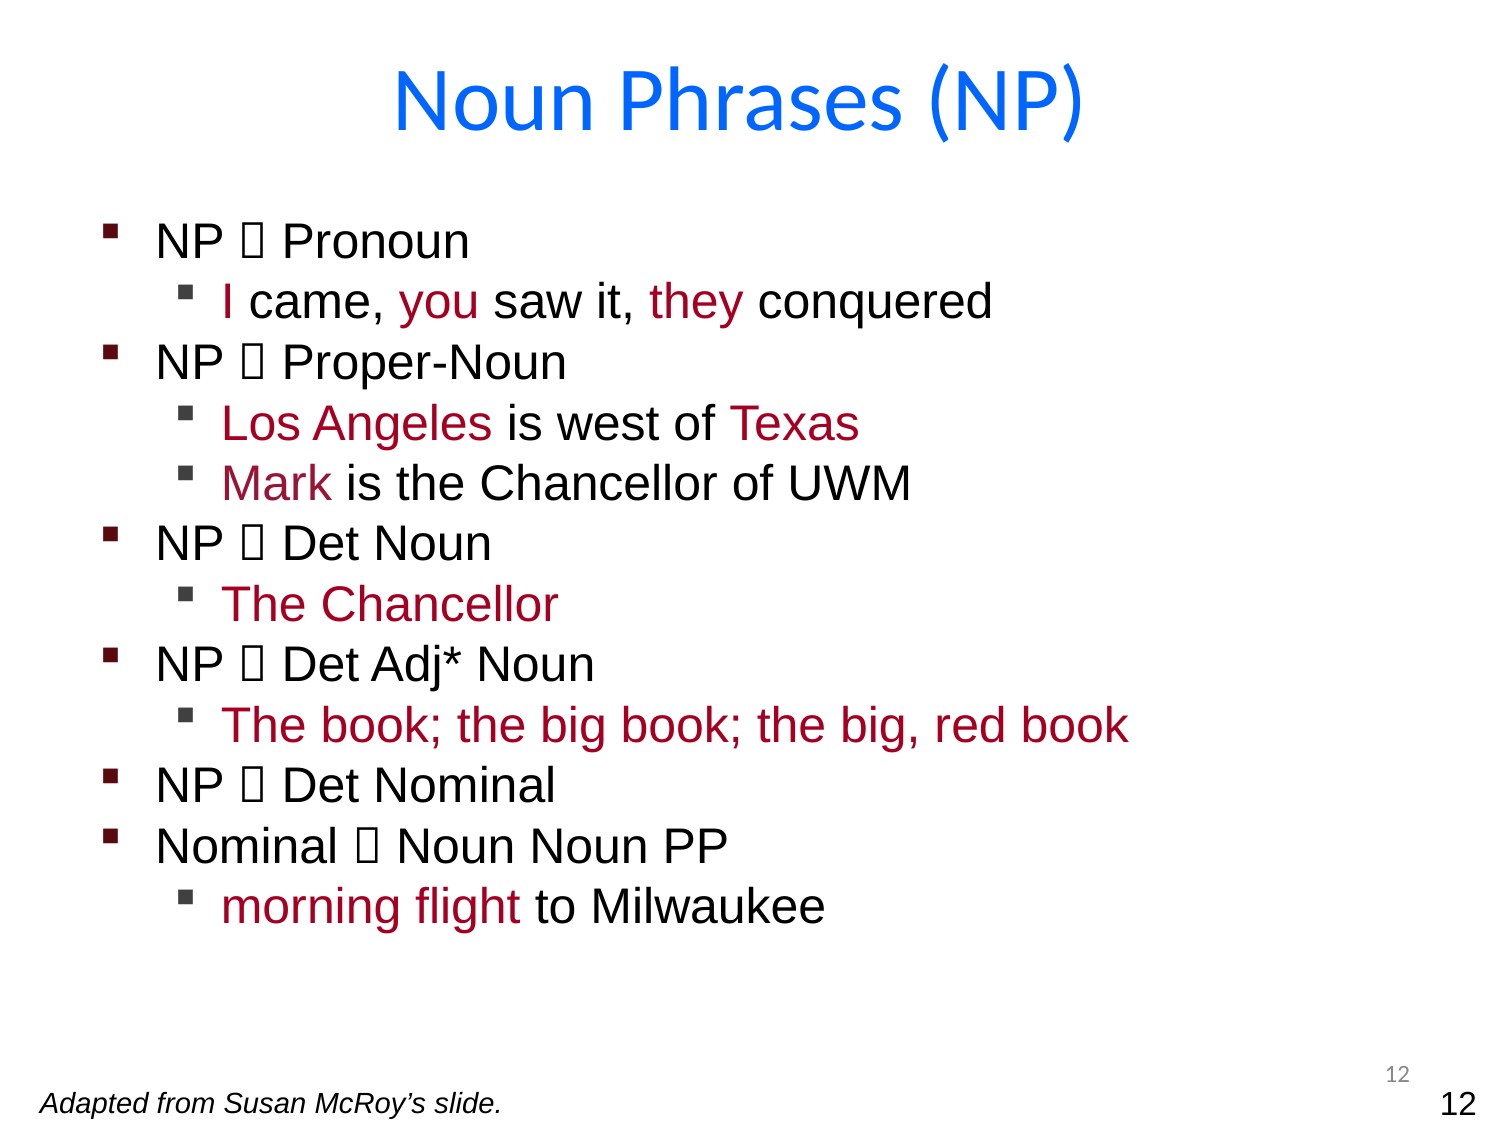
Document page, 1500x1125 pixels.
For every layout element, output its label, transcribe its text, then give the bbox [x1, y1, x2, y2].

text_box 12 [1424, 1074, 1500, 1125]
slide_number 12 [1074, 1042, 1425, 1103]
text_box Adapted from Susan McRoy’s slide. [24, 1076, 525, 1125]
title Noun Phrases (NP) [84, 5, 1397, 182]
list NP  Pronoun I came, you saw it, they conquered NP  Proper-Noun Los Angeles is west of Texas Mark is the Chancellor of UWM NP  Det Noun The Chancellor NP  Det Adj* Noun The book; the big book; the big, red book NP  Det Nominal Nominal  Noun Noun PP morning flight to Milwaukee [84, 212, 1325, 1075]
